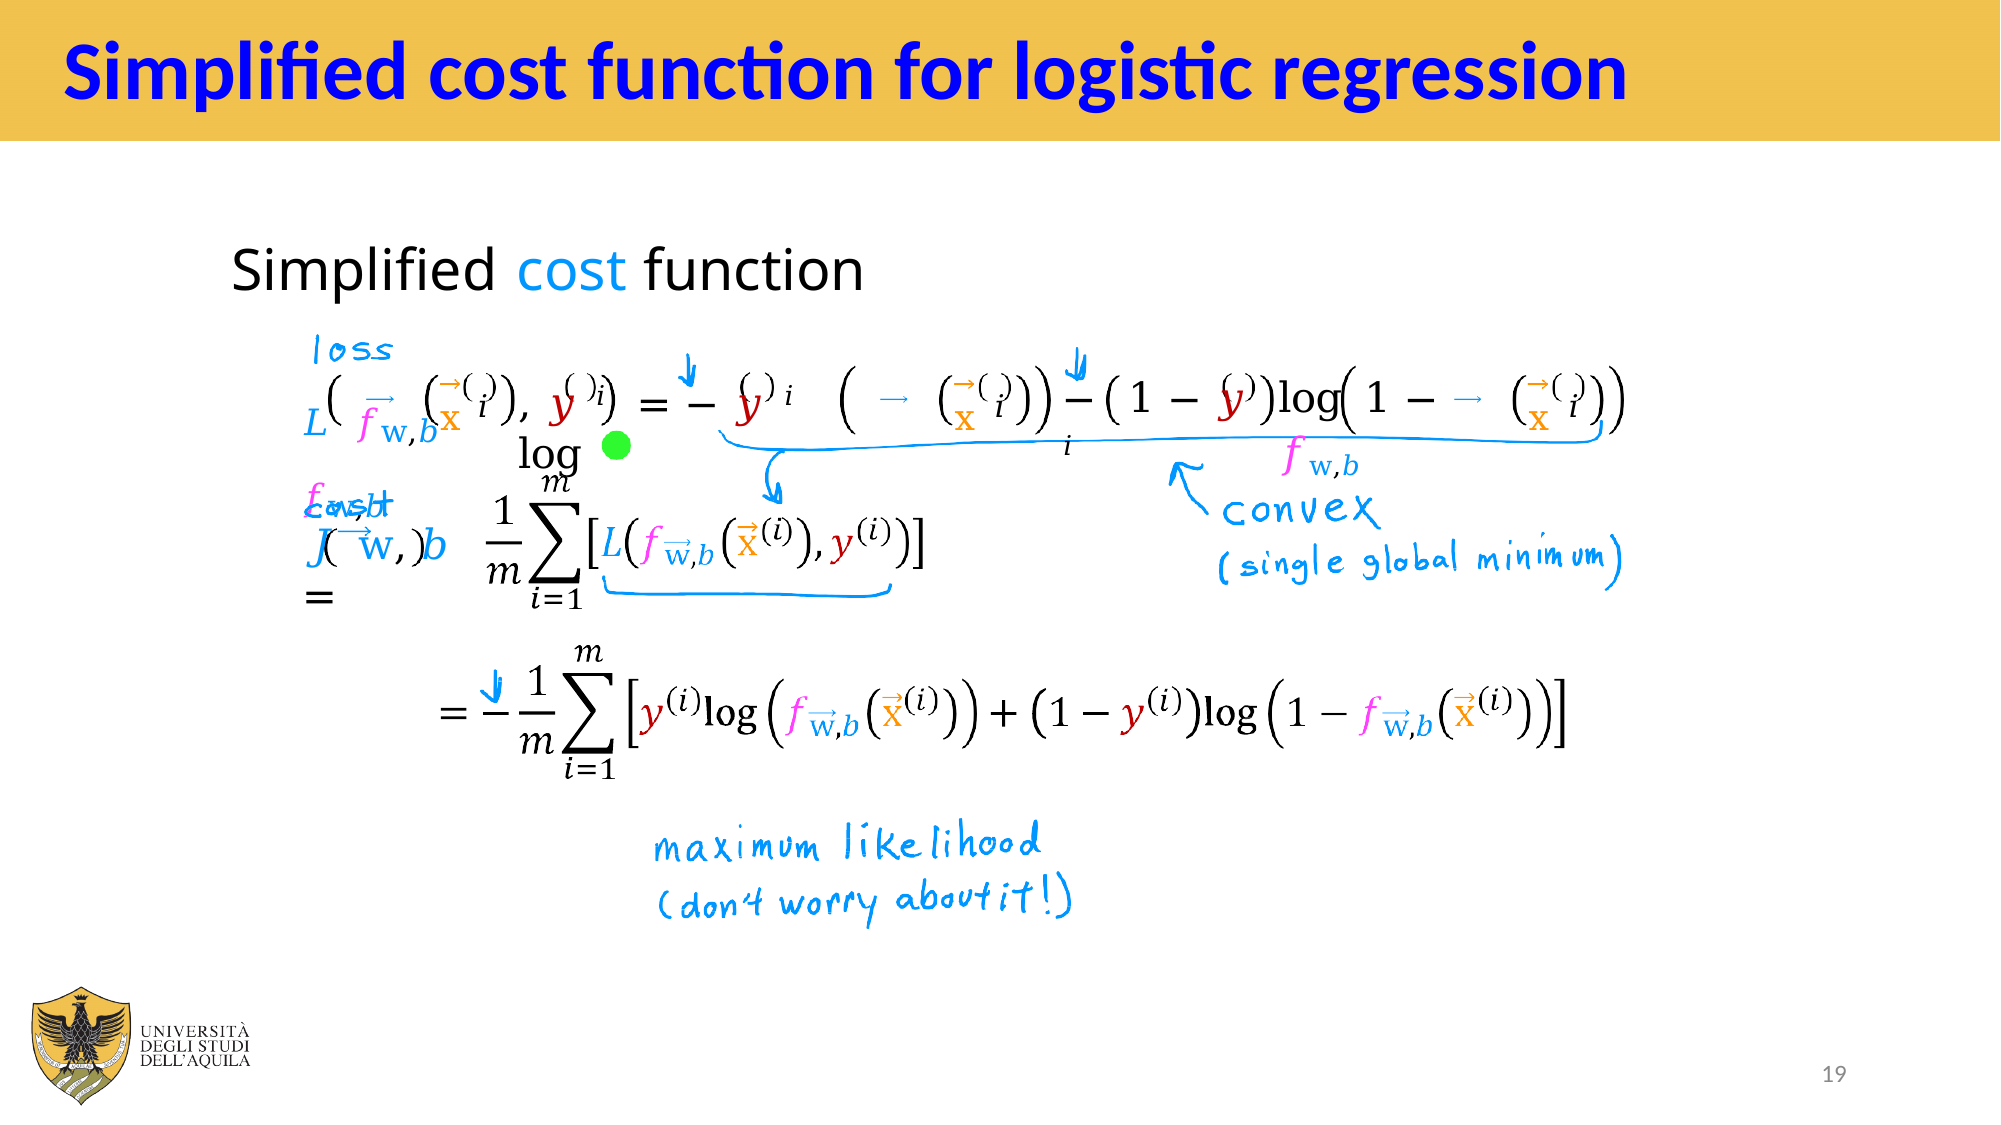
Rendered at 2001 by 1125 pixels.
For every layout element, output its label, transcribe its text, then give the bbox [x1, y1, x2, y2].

slide_number 19 [1412, 1042, 1862, 1102]
picture [495, 495, 513, 502]
picture [768, 678, 977, 749]
picture [304, 490, 424, 567]
text_box [990, 700, 1017, 727]
picture [0, 977, 302, 1118]
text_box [628, 678, 757, 749]
picture [541, 475, 570, 492]
text_box Simplified cost function [214, 199, 1287, 302]
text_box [485, 502, 582, 609]
picture [752, 836, 819, 861]
text_box 𝐿 𝑓w,𝑏 𝑓w,𝑏 [292, 377, 588, 531]
picture [314, 334, 631, 460]
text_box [861, 822, 922, 860]
picture [779, 891, 877, 929]
picture [718, 347, 1624, 591]
picture [1043, 871, 1071, 919]
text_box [588, 353, 1344, 598]
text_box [1032, 686, 1257, 740]
picture [574, 645, 603, 662]
picture [480, 669, 502, 703]
picture [0, 0, 2000, 141]
picture [1000, 881, 1033, 913]
picture [895, 878, 990, 910]
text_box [1268, 678, 1565, 749]
text_box [845, 822, 851, 859]
picture [519, 733, 554, 754]
picture [932, 818, 1041, 859]
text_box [519, 673, 615, 779]
picture [529, 665, 546, 695]
text_box [440, 707, 467, 711]
picture [655, 824, 742, 862]
text_box 𝐽 w, 𝑏 = [301, 515, 472, 618]
text_box [440, 716, 467, 720]
picture [659, 887, 762, 919]
